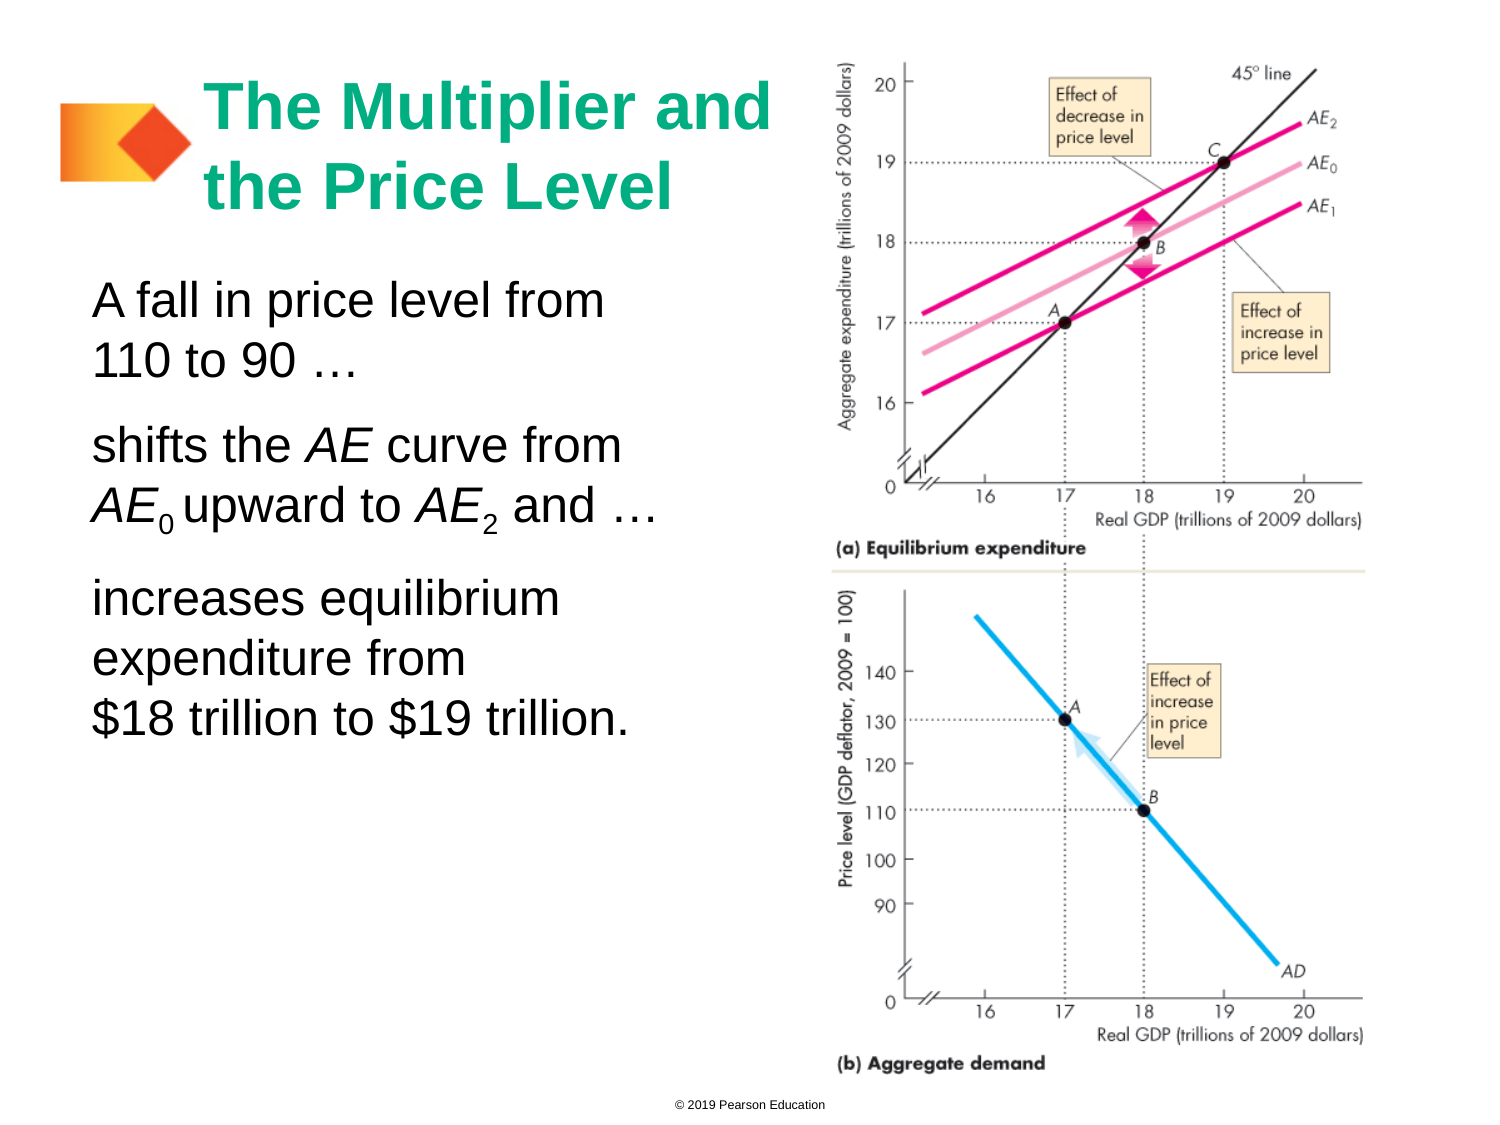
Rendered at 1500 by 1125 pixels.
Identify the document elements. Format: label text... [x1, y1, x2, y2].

list A fall in price level from 110 to 90 … shifts the AE curve from AE0 upward to AE2 and … increases equilibrium expenditure from $18 trillion to $19 trillion. [59, 259, 713, 1003]
picture [826, 52, 1374, 1085]
title The Multiplier and the Price Level [188, 50, 824, 236]
picture [59, 102, 188, 184]
